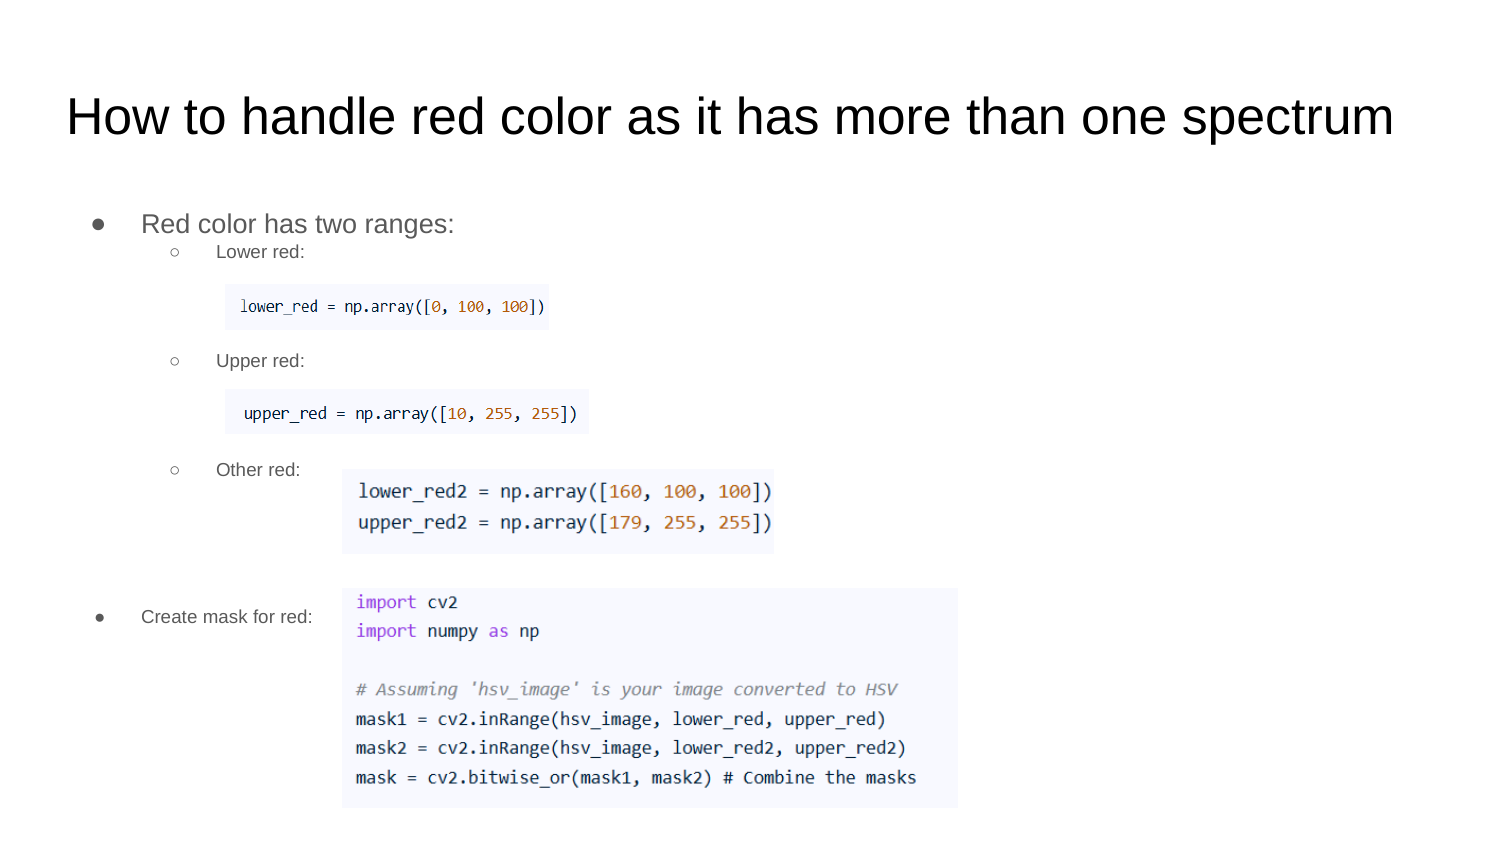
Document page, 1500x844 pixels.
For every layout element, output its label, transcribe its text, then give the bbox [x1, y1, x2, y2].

picture [342, 588, 958, 809]
title How to handle red color as it has more than one spectrum [51, 72, 1449, 167]
list Red color has two ranges: Lower red: Upper red: Other red: Create mask for red: [51, 189, 1449, 750]
picture [225, 284, 549, 330]
picture [342, 469, 774, 554]
picture [225, 389, 589, 435]
